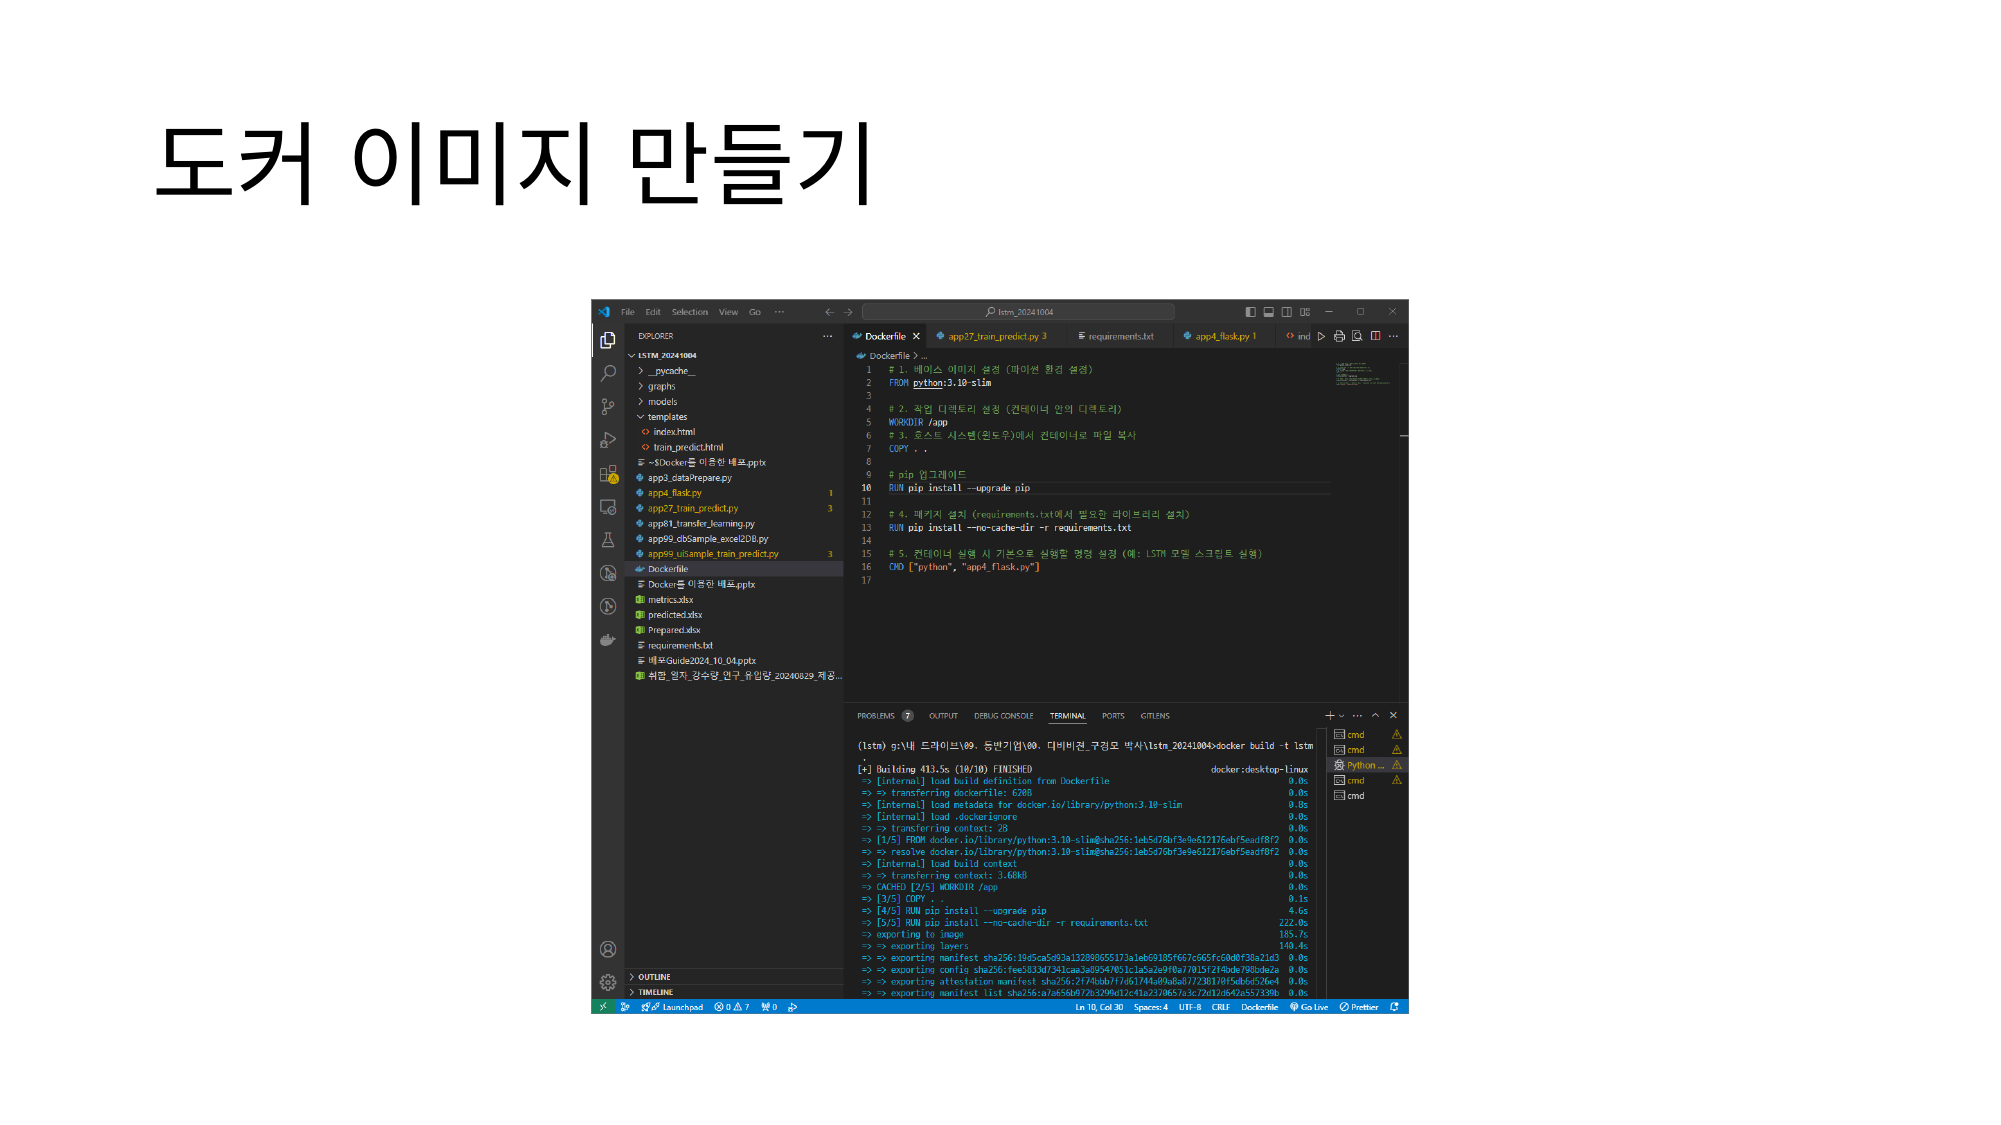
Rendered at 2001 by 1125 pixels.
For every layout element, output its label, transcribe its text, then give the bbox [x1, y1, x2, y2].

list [591, 299, 1409, 1014]
title 도커 이미지 만들기 [137, 59, 1863, 278]
